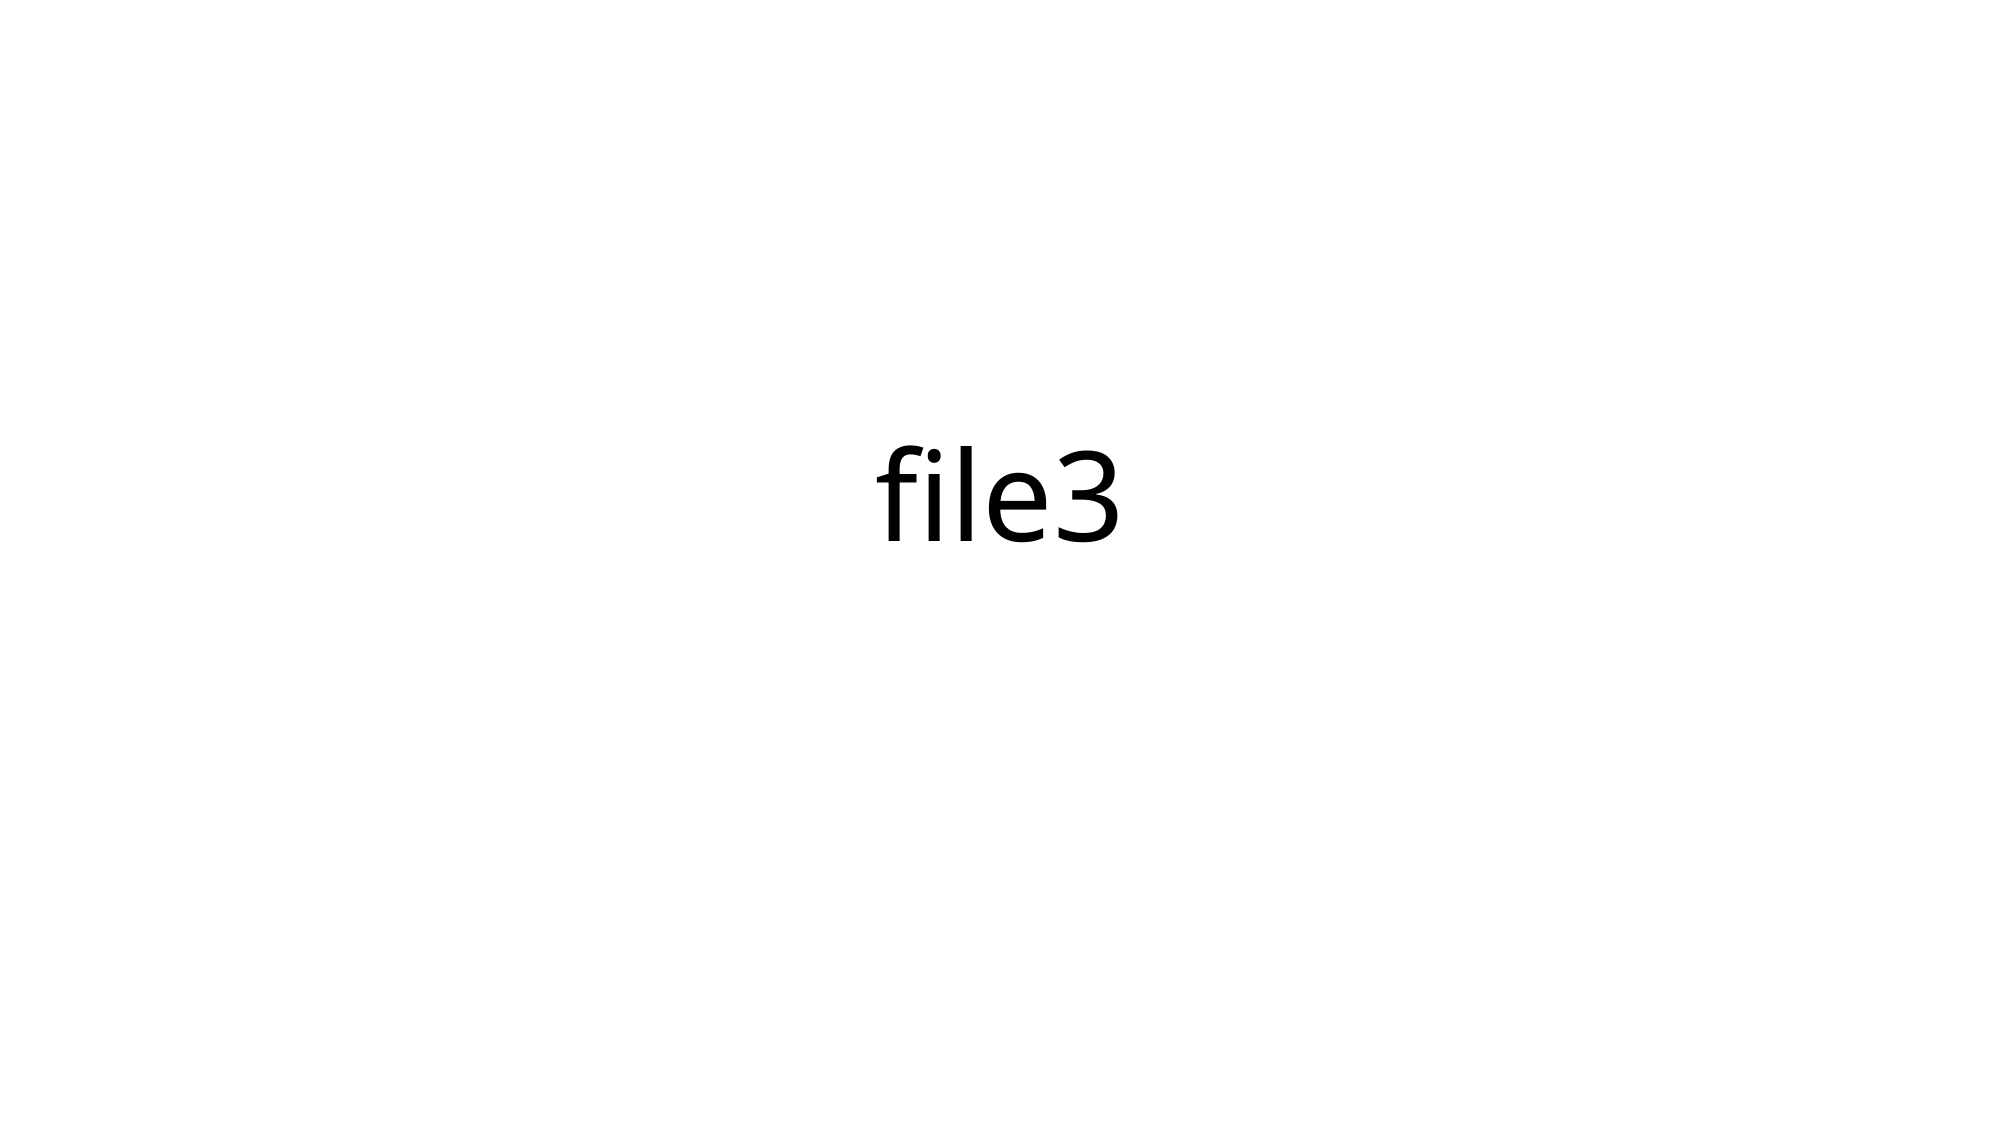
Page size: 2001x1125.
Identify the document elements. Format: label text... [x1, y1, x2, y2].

title file3 [249, 184, 1750, 576]
